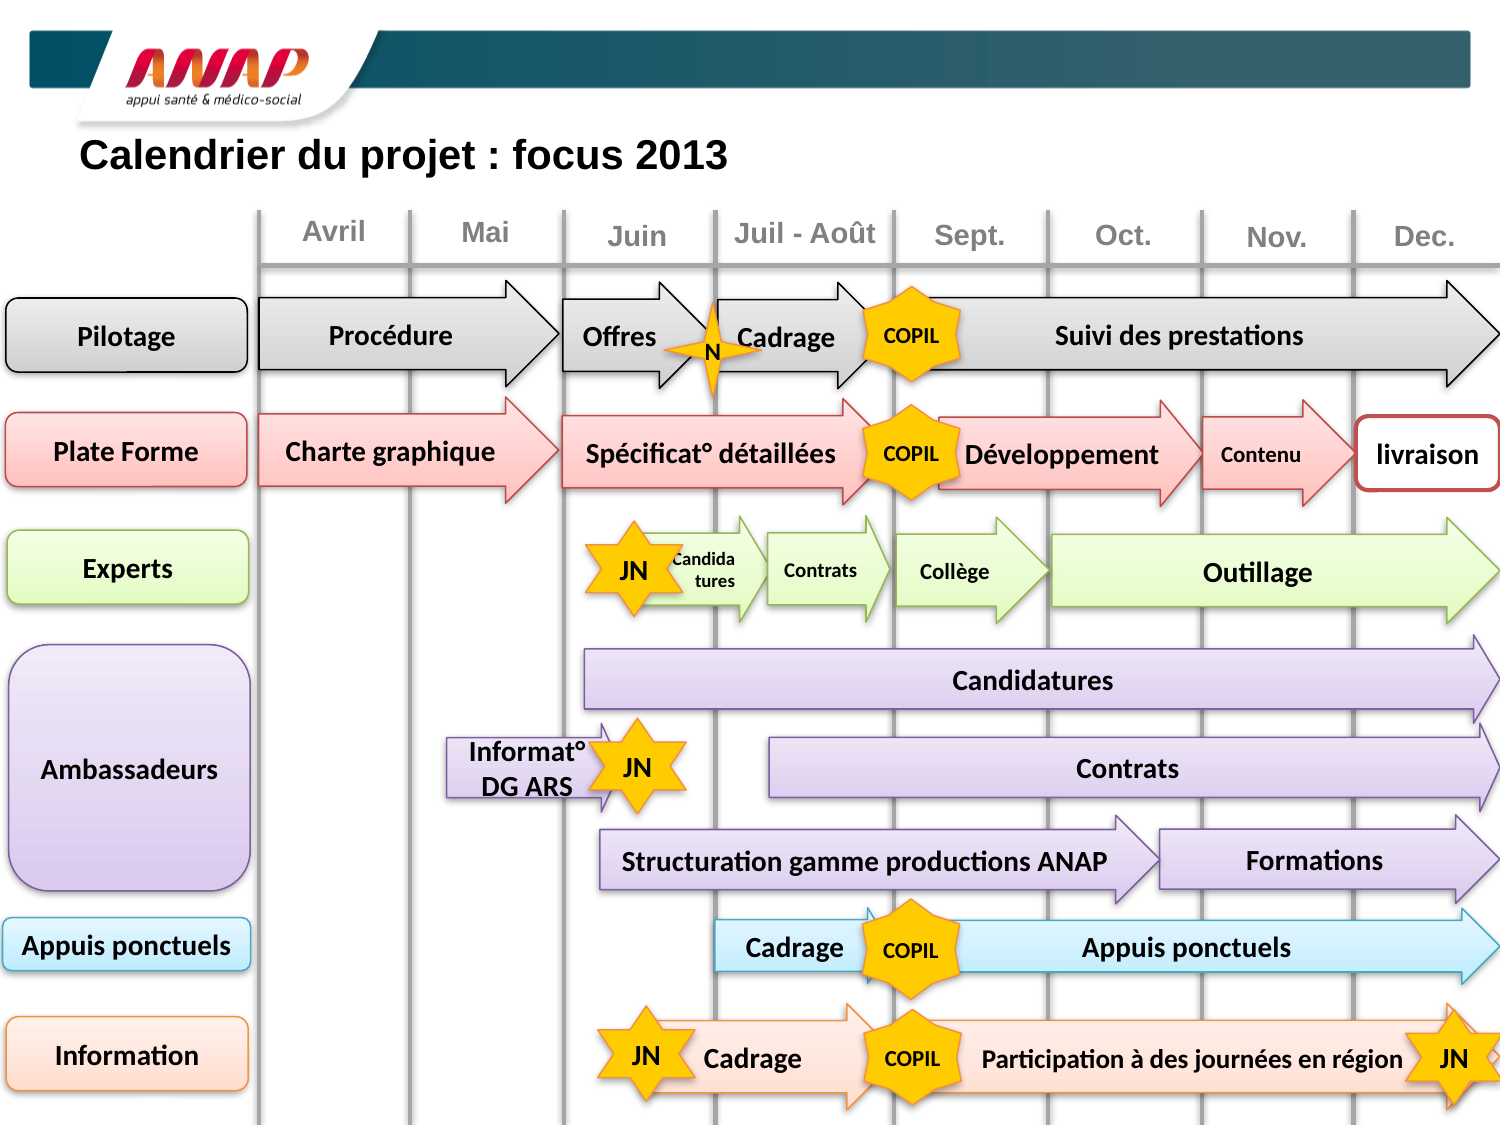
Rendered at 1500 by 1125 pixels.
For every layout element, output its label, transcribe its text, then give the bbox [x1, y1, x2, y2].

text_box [5, 1003, 1500, 1111]
text_box Mai [412, 206, 559, 256]
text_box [2, 898, 1500, 1000]
text_box Juil - Août [717, 207, 893, 258]
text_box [8, 634, 1500, 904]
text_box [6, 515, 1500, 624]
text_box Oct. [1050, 209, 1197, 259]
text_box Juin [565, 209, 711, 260]
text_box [5, 280, 1500, 399]
text_box Sept. [897, 209, 1044, 260]
text_box Calendrier du projet : focus 2013 [64, 116, 1479, 190]
text_box Dec. [1354, 210, 1498, 261]
text_box Avril [260, 204, 408, 255]
picture [0, 0, 1500, 158]
text_box Nov. [1204, 210, 1351, 261]
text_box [5, 405, 1500, 507]
